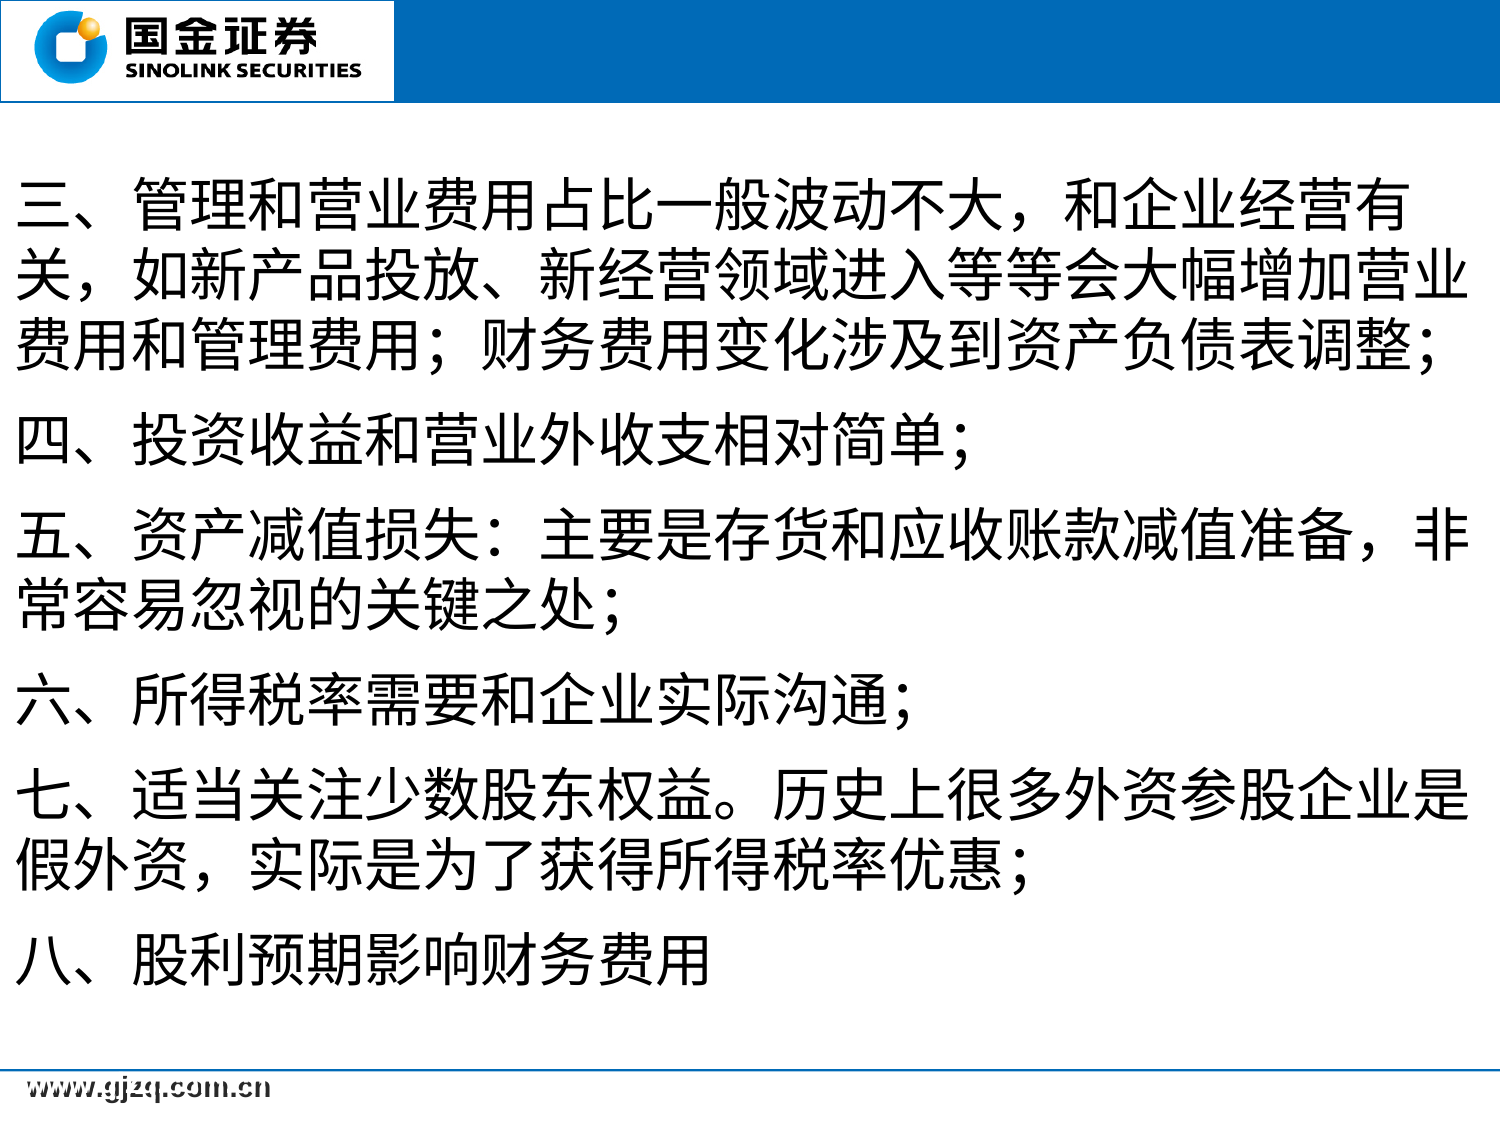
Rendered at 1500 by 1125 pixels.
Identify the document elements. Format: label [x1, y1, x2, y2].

picture [0, 1046, 971, 1121]
text_box [0, 0, 1500, 1071]
